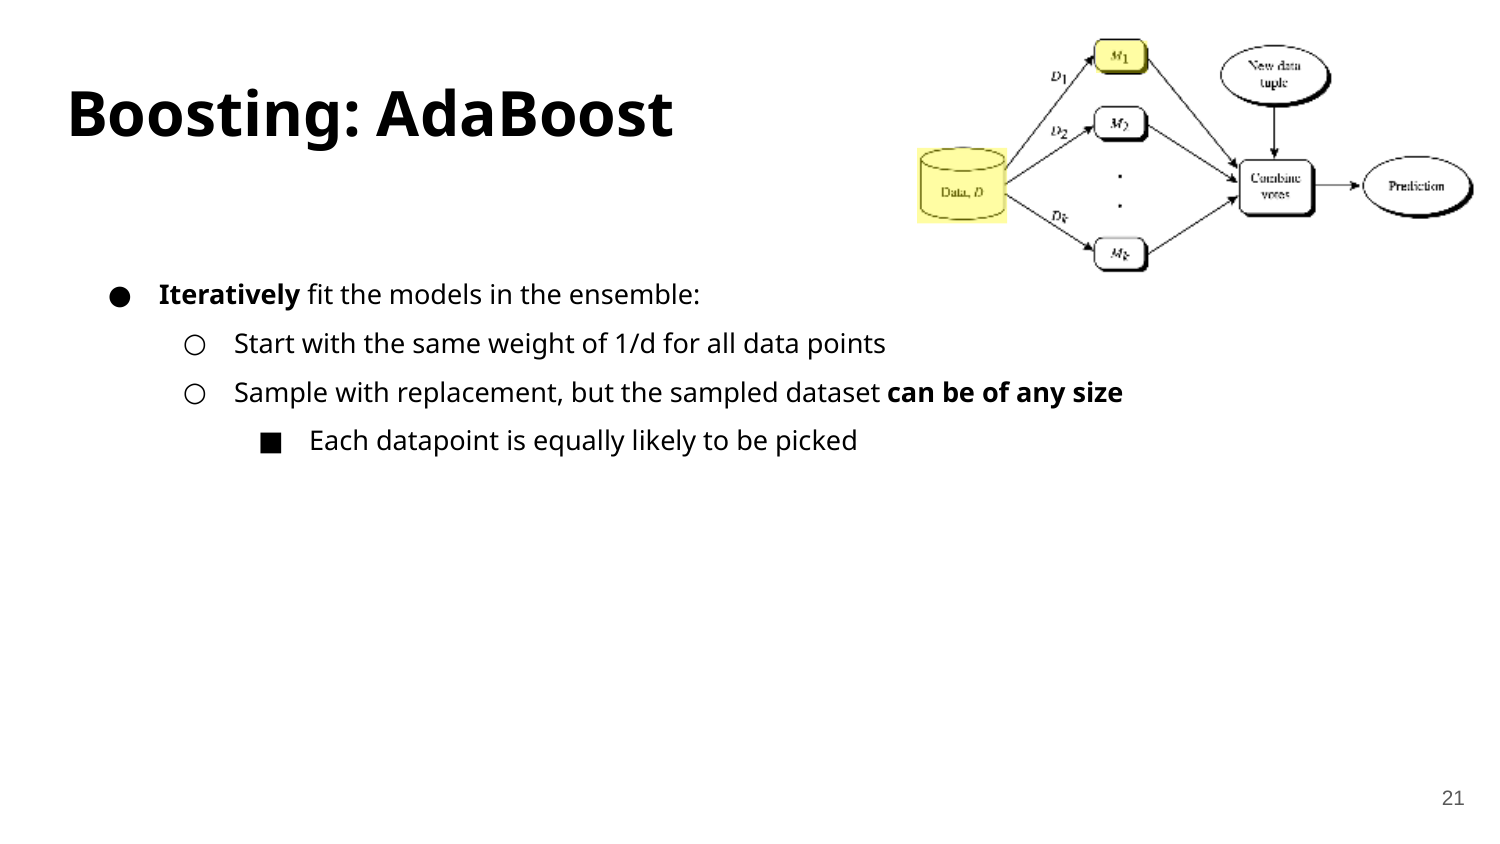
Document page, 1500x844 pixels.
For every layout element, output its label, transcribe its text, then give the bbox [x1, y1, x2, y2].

picture [911, 28, 1481, 281]
slide_number 21 [1389, 764, 1480, 830]
text_box Boosting: AdaBoost [51, 72, 906, 167]
text_box Iteratively fit the models in the ensemble: Start with the same weight of 1/d for all data points Sample with replacement, but the sampled dataset can be of any size Each datapoint is equally likely to be picked [69, 246, 1472, 724]
